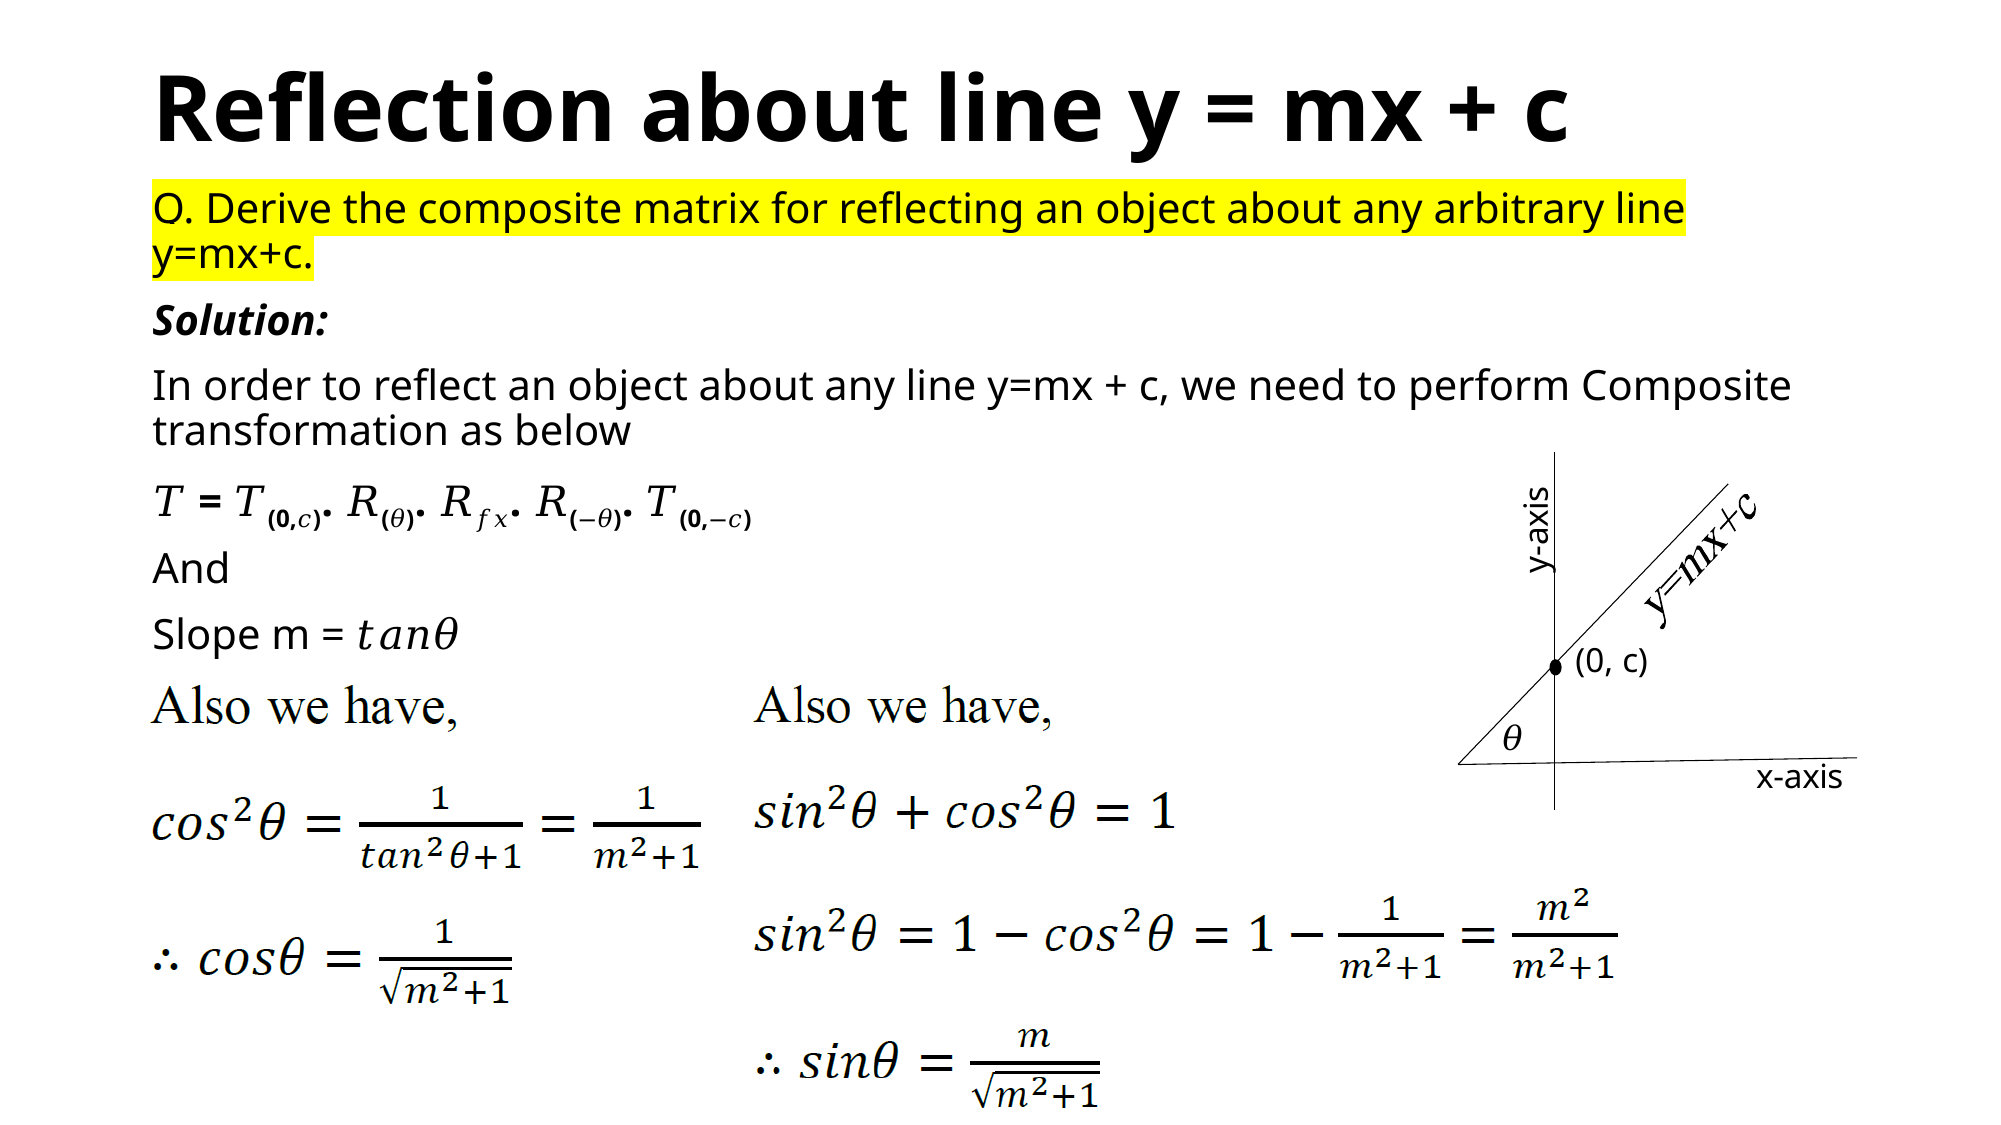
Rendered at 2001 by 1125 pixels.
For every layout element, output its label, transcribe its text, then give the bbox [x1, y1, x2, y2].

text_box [1457, 451, 1863, 810]
picture [750, 675, 1623, 1114]
picture [136, 675, 713, 1015]
title Reflection about line y = mx + c [137, 43, 1863, 180]
list Q. Derive the composite matrix for reflecting an object about any arbitrary line y=mx+c. Solution: In order to reflect an object about any line y=mx + c, we need to perform Composite transformation as below 𝑇 = 𝑇(0,𝑐). 𝑅(𝜃). 𝑅𝑓𝑥. 𝑅(−𝜃). 𝑇(0,−𝑐) And Slope m = 𝑡𝑎𝑛𝜃 [137, 180, 1863, 1082]
